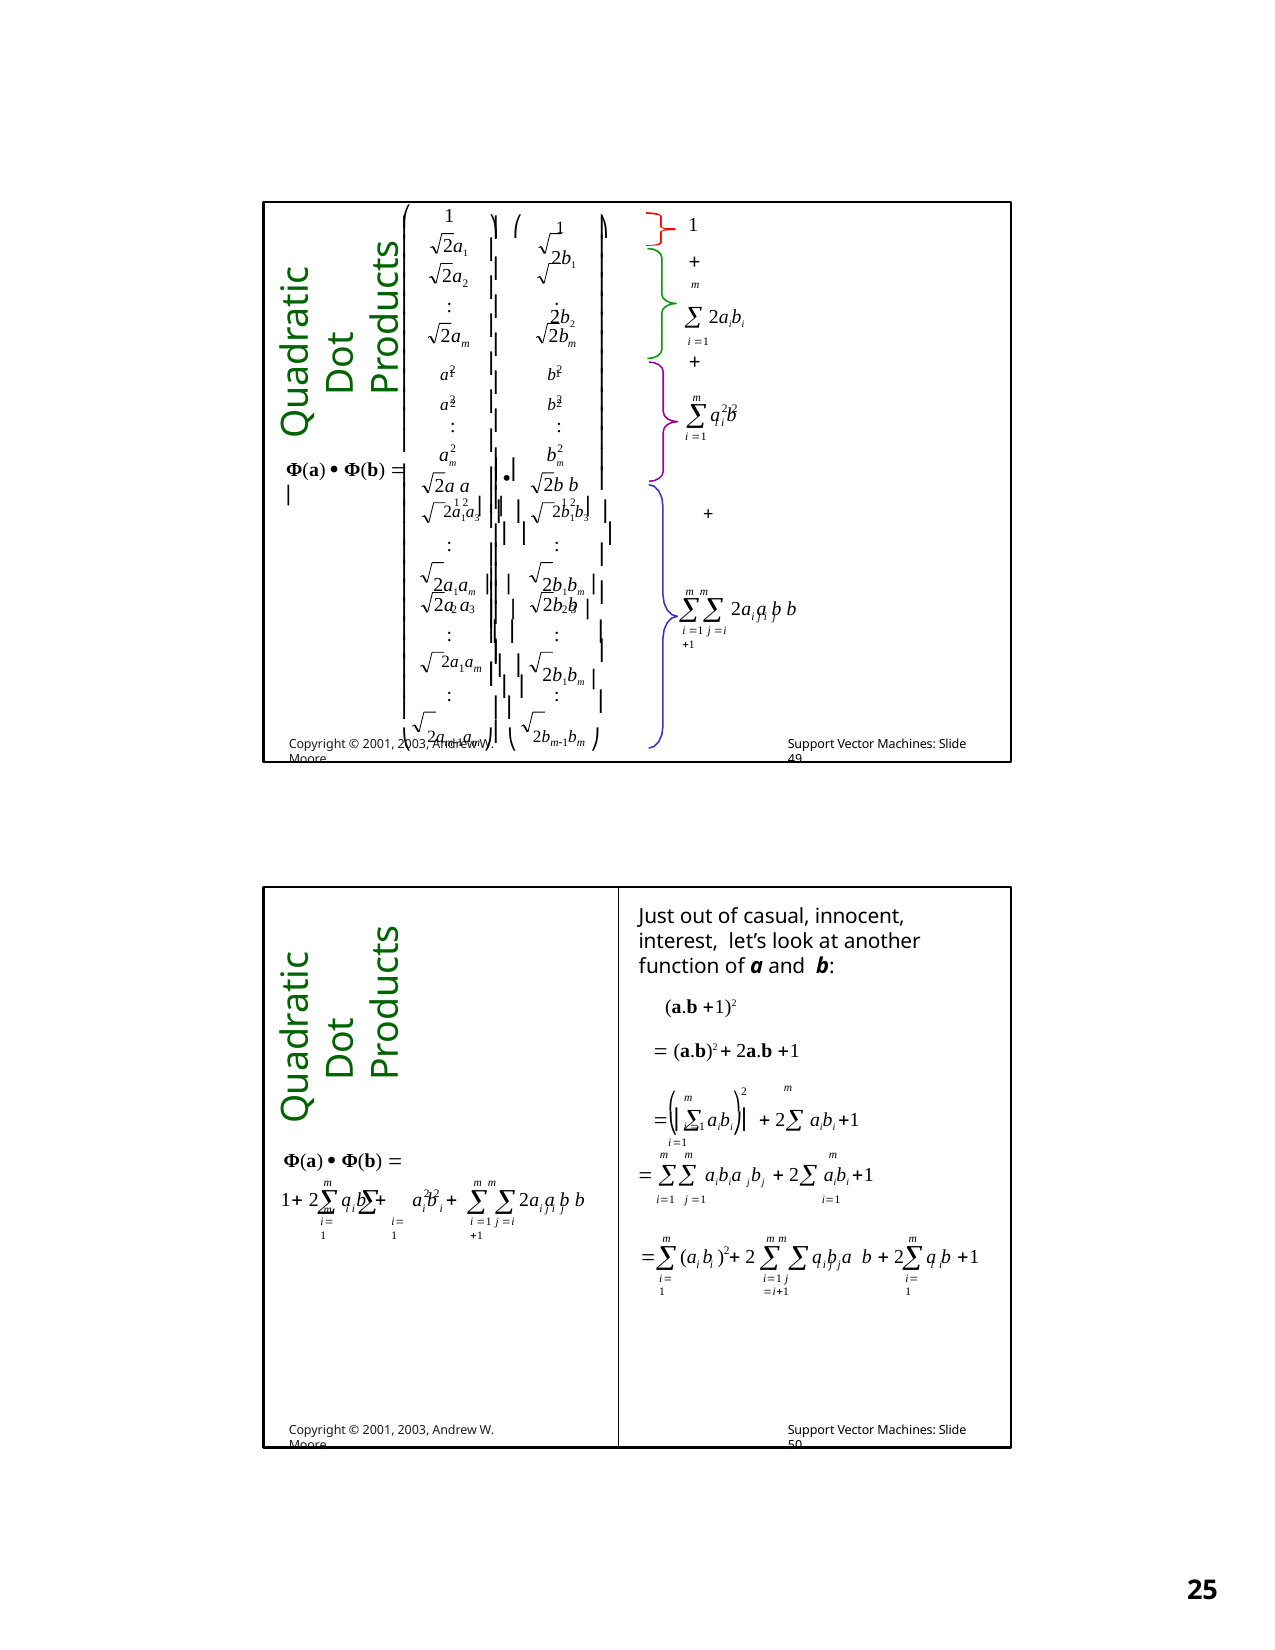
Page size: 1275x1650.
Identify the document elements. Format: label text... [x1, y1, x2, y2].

text_box 1 2a1 [438, 194, 475, 201]
text_box [263, 887, 1012, 1448]
text_box Support Vector Machines: Slide 49 [787, 763, 980, 767]
text_box Support Vector Machines: Slide 50 [787, 1448, 980, 1452]
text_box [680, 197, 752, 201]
text_box Copyright © 2001, 2003, Andrew W. Moore [288, 1448, 532, 1452]
text_box [263, 201, 1012, 763]
text_box ⎞ ⎛ 1 ⎞ 2b1 2b2 [484, 197, 611, 201]
text_box Copyright © 2001, 2003, Andrew W. Moore [288, 763, 532, 767]
slide_number 10 [1182, 1570, 1226, 1650]
